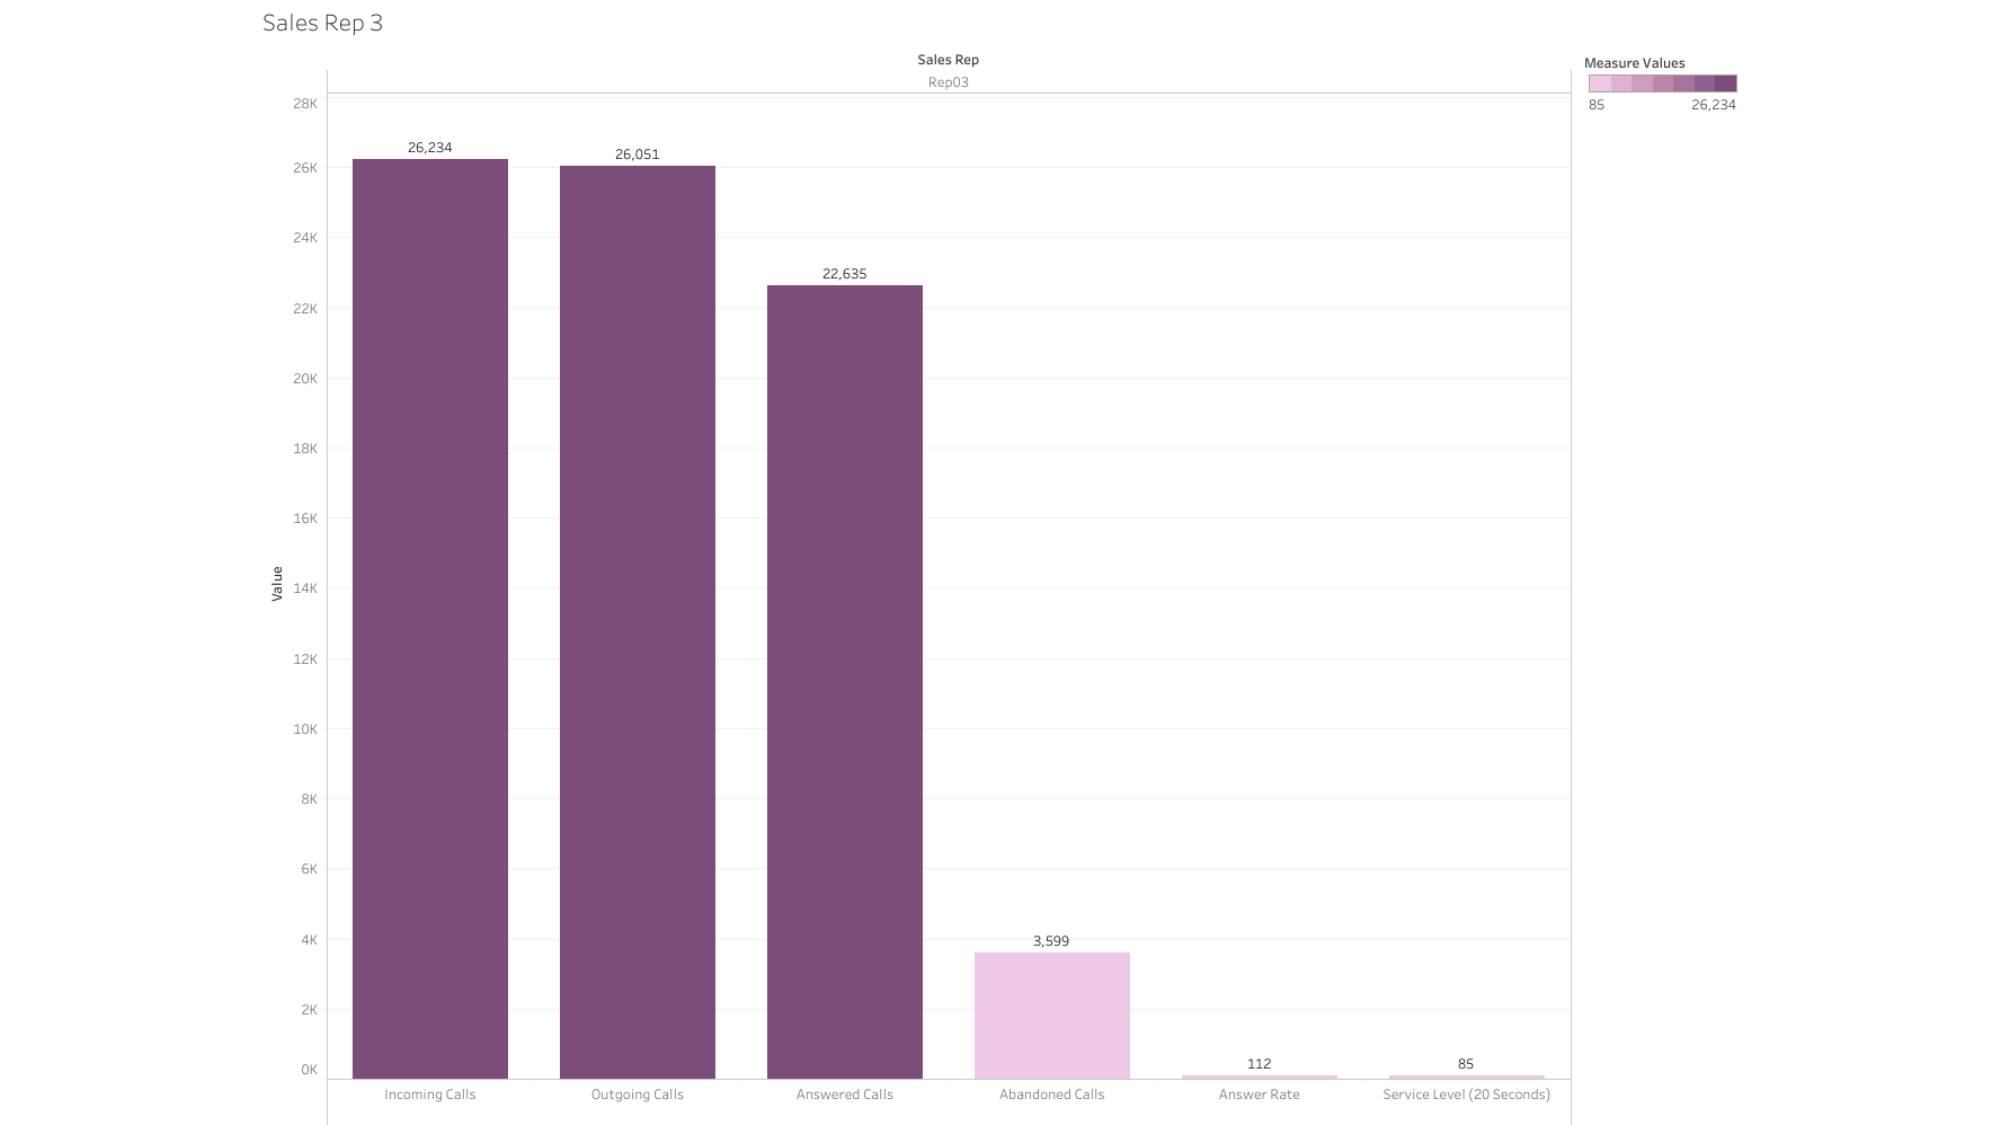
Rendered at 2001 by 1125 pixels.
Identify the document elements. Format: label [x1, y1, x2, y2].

picture [258, 0, 1742, 1125]
